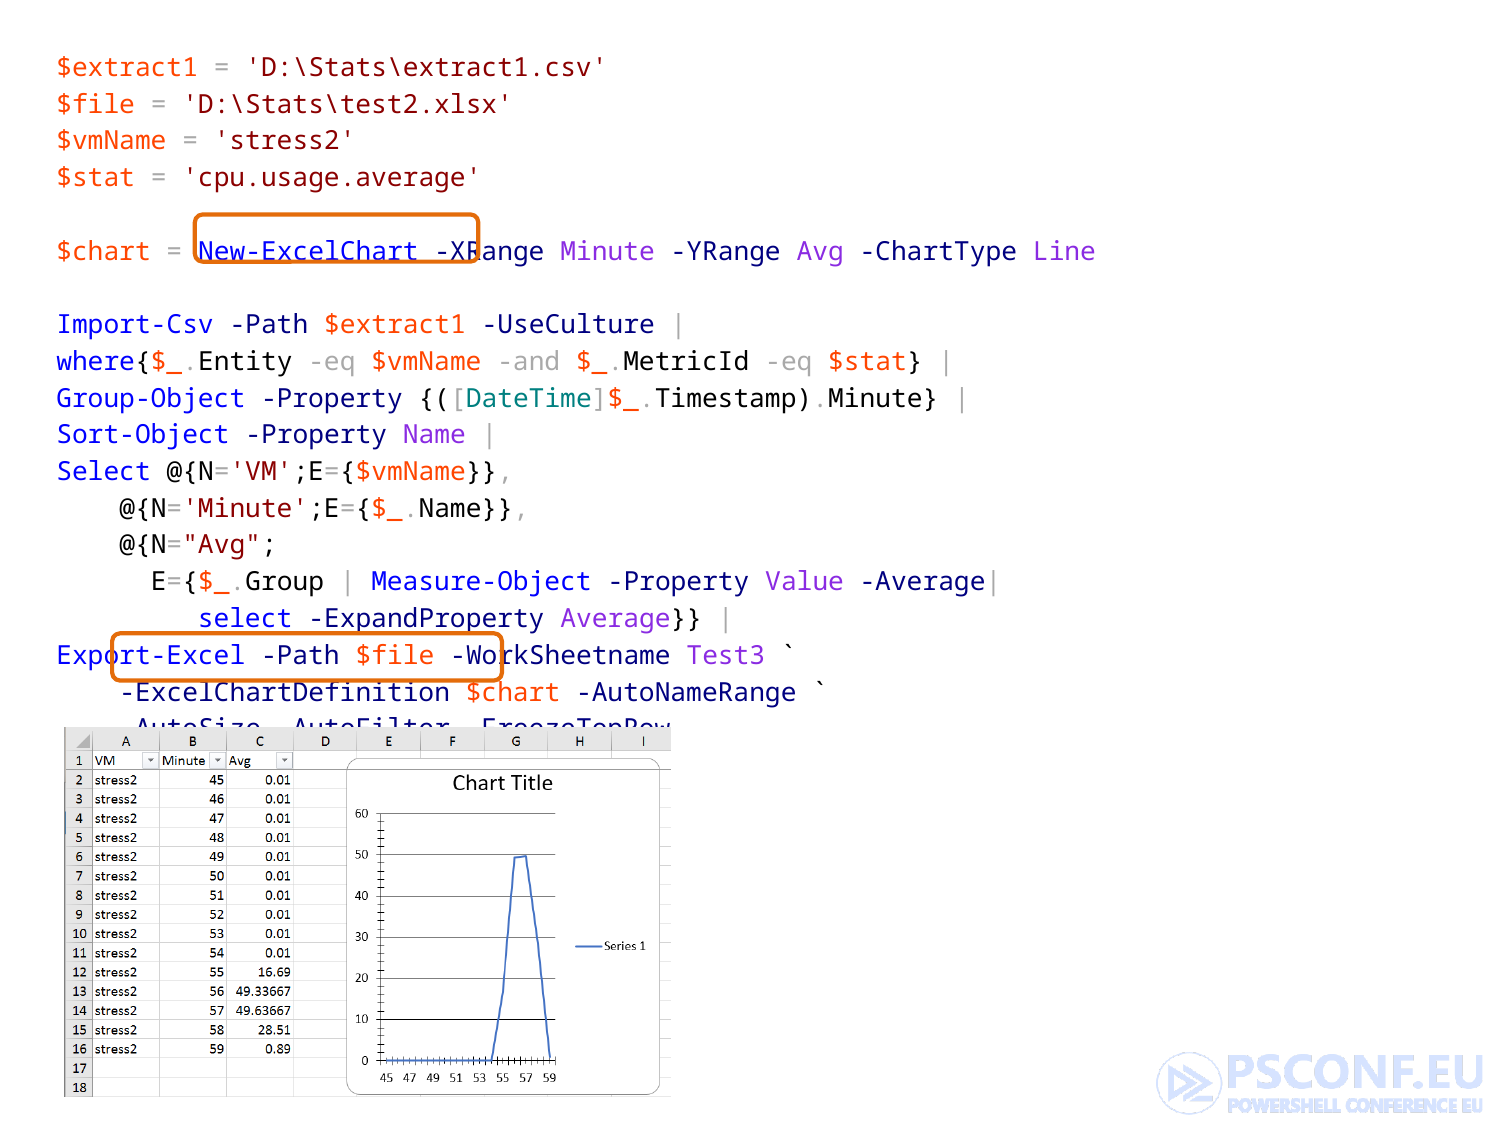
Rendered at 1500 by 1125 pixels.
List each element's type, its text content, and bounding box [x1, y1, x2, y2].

text_box [39, 42, 1481, 80]
text_box [110, 631, 505, 683]
text_box [192, 212, 481, 264]
text_box [39, 395, 1458, 587]
list $extract1 = 'D:\Stats\extract1.csv' $file = 'D:\Stats\test2.xlsx' $vmName = 'stress2' $stat = 'cpu.usage.average' $chart = New-ExcelChart -XRange Minute -YRange Avg -ChartType Line Import-Csv -Path $extract1 -UseCulture | where{$_.Entity -eq $vmName -and $_.MetricId -eq $stat} | Group-Object -Property {([DateTime]$_.Timestamp).Minute} | Sort-Object -Property Name | Select @{N='VM';E={$vmName}}, @{N='Minute';E={$_.Name}}, @{N="Avg"; E={$_.Group | Measure-Object -Property Value -Average| select -ExpandProperty Average}} | Export-Excel -Path $file -WorkSheetname Test3 ` -ExcelChartDefinition $chart -AutoNameRange ` -AutoSize -AutoFilter -FreezeTopRow [41, 80, 1459, 752]
picture [64, 727, 671, 1097]
